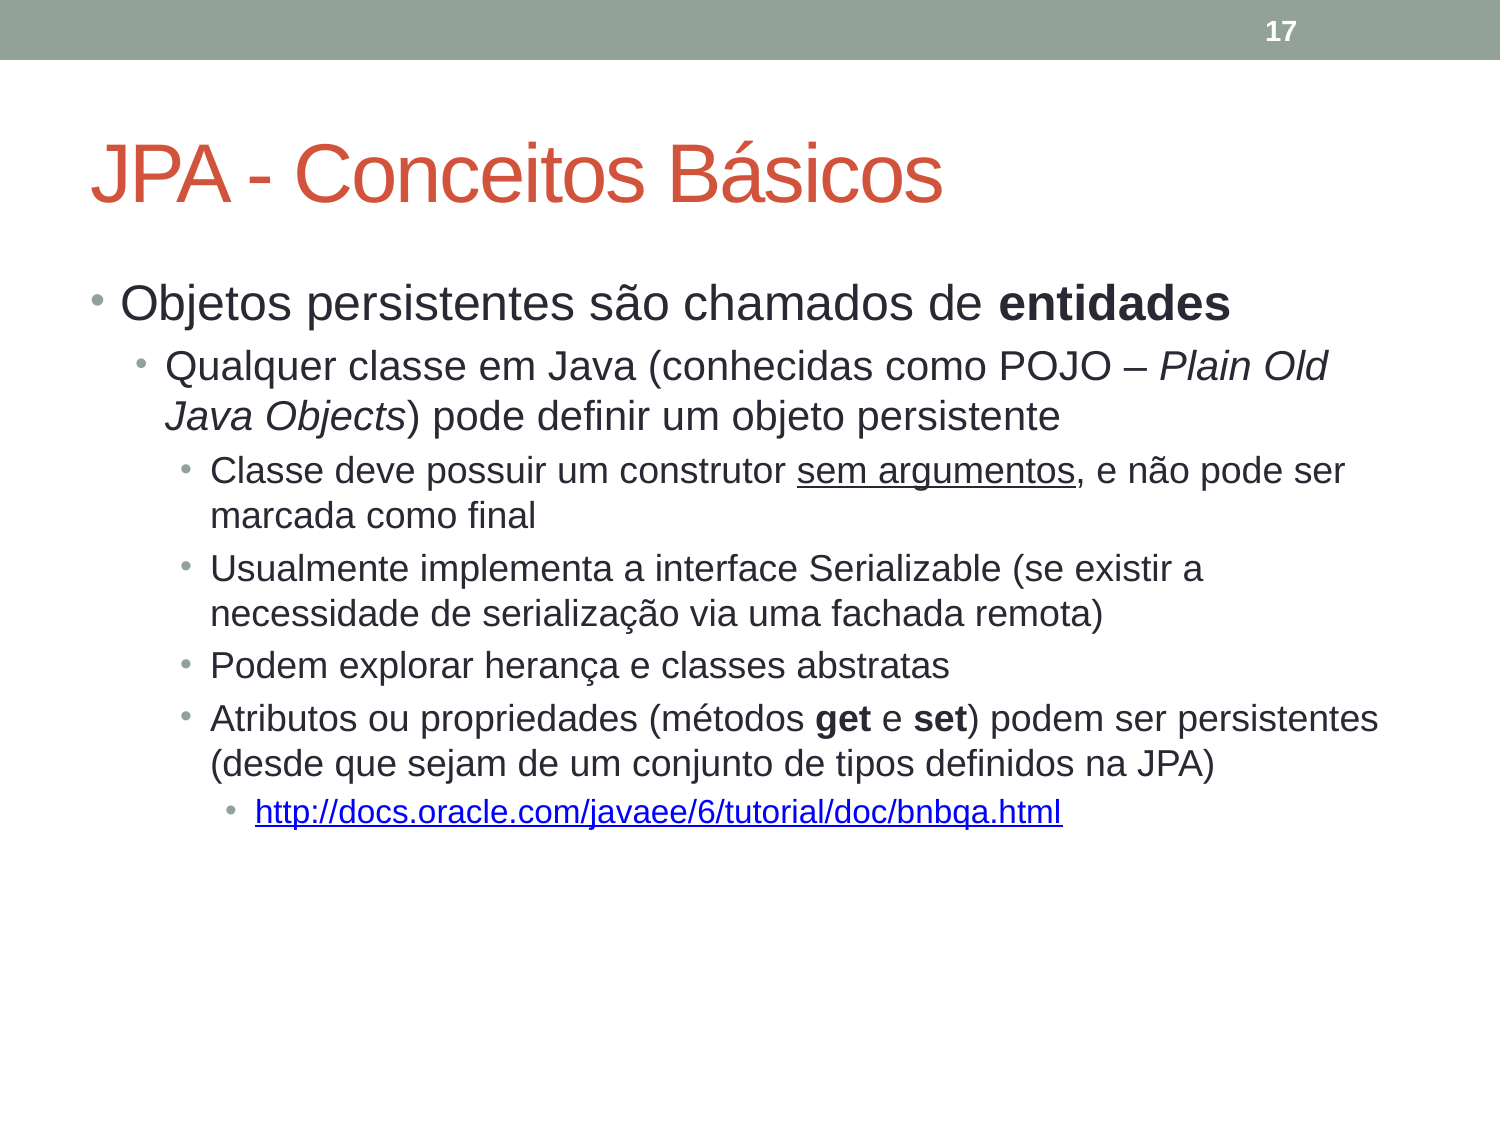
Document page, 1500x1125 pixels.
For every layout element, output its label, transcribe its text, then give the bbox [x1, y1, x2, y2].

title JPA - Conceitos Básicos [75, 87, 1425, 250]
slide_number 17 [1250, 3, 1425, 57]
list Objetos persistentes são chamados de entidades Qualquer classe em Java (conhecidas como POJO – Plain Old Java Objects) pode definir um objeto persistente Classe deve possuir um construtor sem argumentos, e não pode ser marcada como final Usualmente implementa a interface Serializable (se existir a necessidade de serialização via uma fachada remota) Podem explorar herança e classes abstratas Atributos ou propriedades (métodos get e set) podem ser persistentes (desde que sejam de um conjunto de tipos definidos na JPA) http://docs.oracle.com/javaee/6/tutorial/doc/bnbqa.html [75, 262, 1425, 1063]
